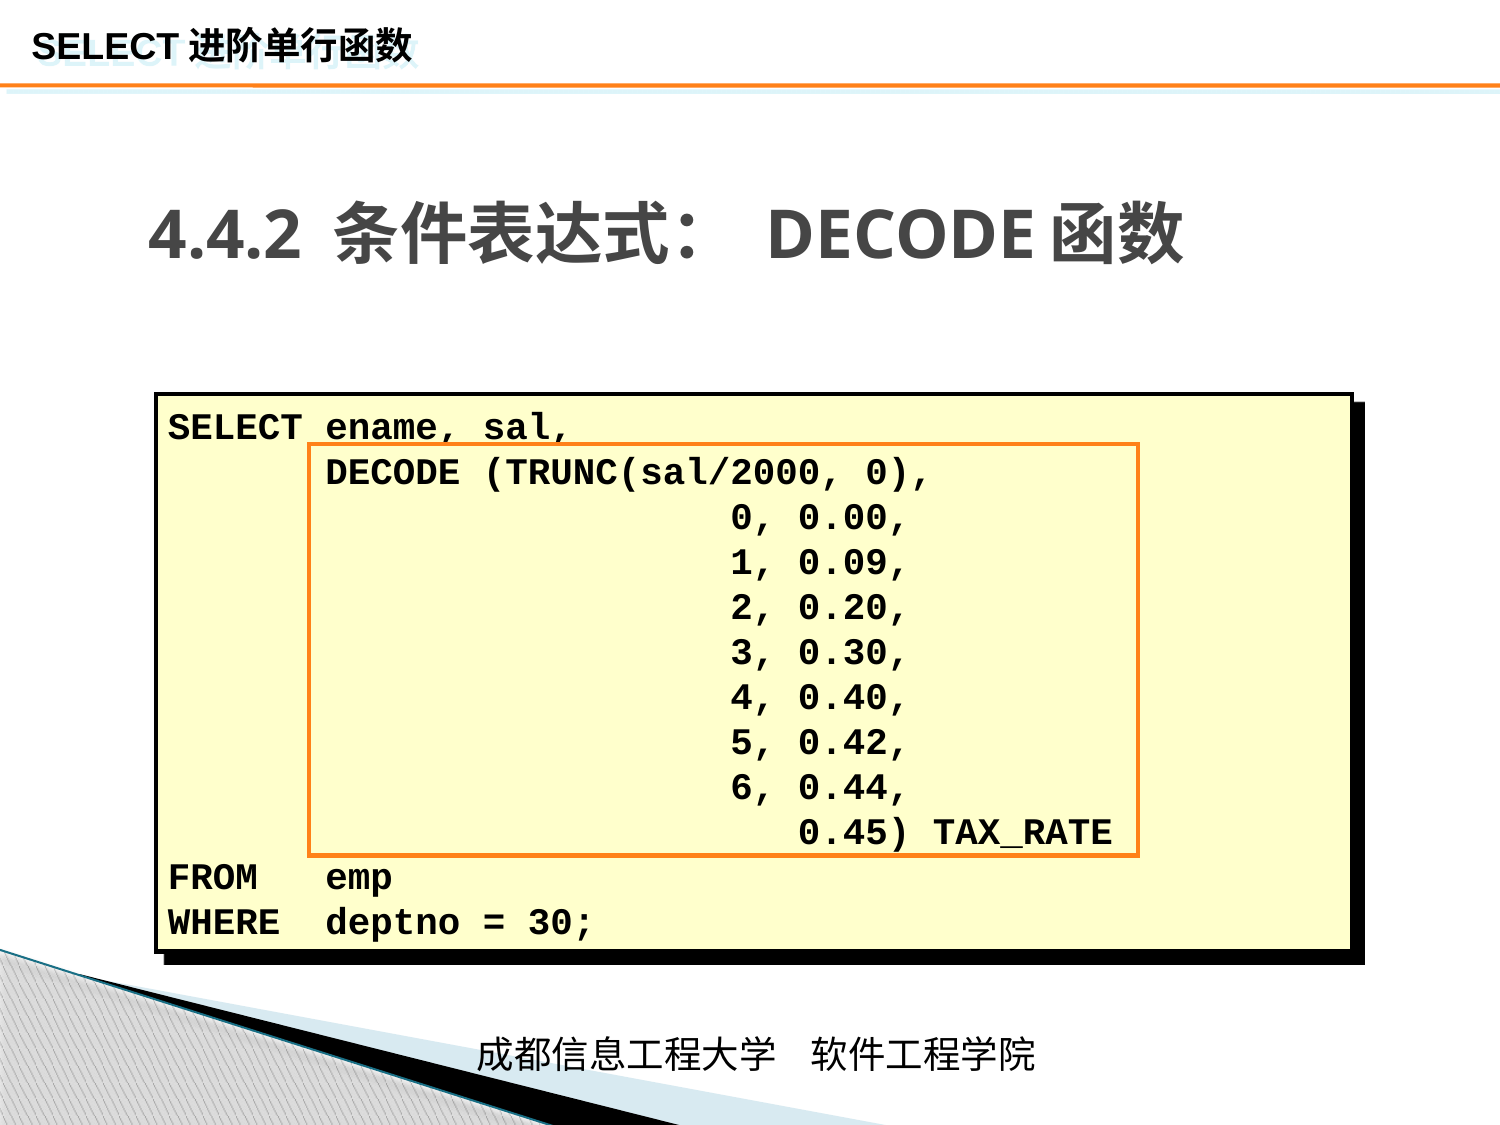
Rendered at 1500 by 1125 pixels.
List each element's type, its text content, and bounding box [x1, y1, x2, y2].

text_box [309, 443, 1138, 856]
text_box SELECT ename, sal, DECODE (TRUNC(sal/2000, 0), 0, 0.00, 1, 0.09, 2, 0.20, 3, 0.30, 4, 0.40, 5, 0.42, 6, 0.44, 0.45) TAX_RATE FROM emp WHERE deptno = 30; [152, 380, 1231, 963]
text_box [1231, 393, 1352, 952]
title 4.4.2 条件表达式： DECODE函数 [133, 159, 1350, 304]
